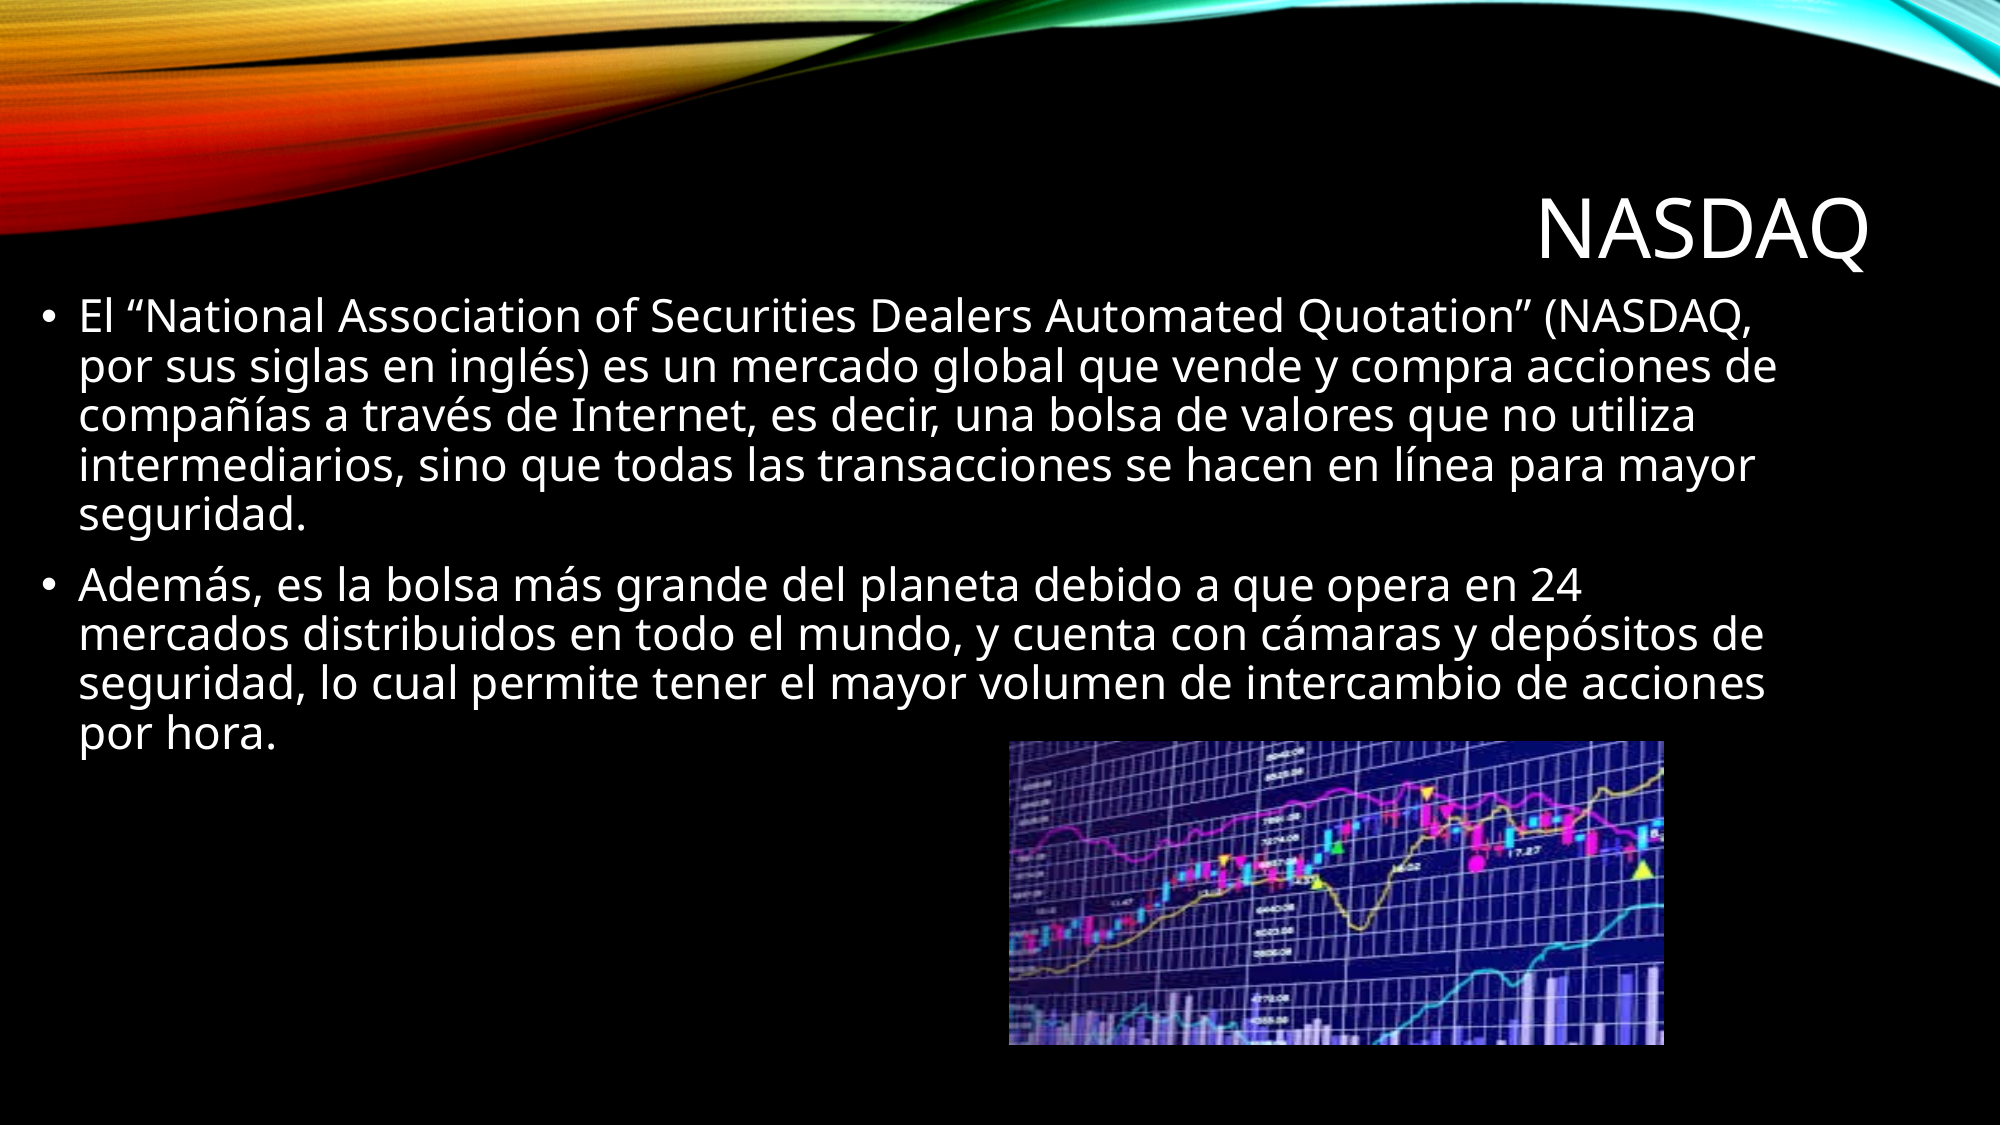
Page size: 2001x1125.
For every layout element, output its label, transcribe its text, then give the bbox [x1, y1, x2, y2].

title NASDAQ [474, 125, 1888, 338]
picture [1009, 741, 1664, 1045]
picture [0, 0, 2000, 237]
list El “National Association of Securities Dealers Automated Quotation” (NASDAQ, por sus siglas en inglés) es un mercado global que vende y compra acciones de compañías a través de Internet, es decir, una bolsa de valores que no utiliza intermediarios, sino que todas las transacciones se hacen en línea para mayor seguridad. Además, es la bolsa más grande del planeta debido a que opera en 24 mercados distribuidos en todo el mundo, y cuenta con cámaras y depósitos de seguridad, lo cual permite tener el mayor volumen de intercambio de acciones por hora. [26, 286, 1802, 947]
